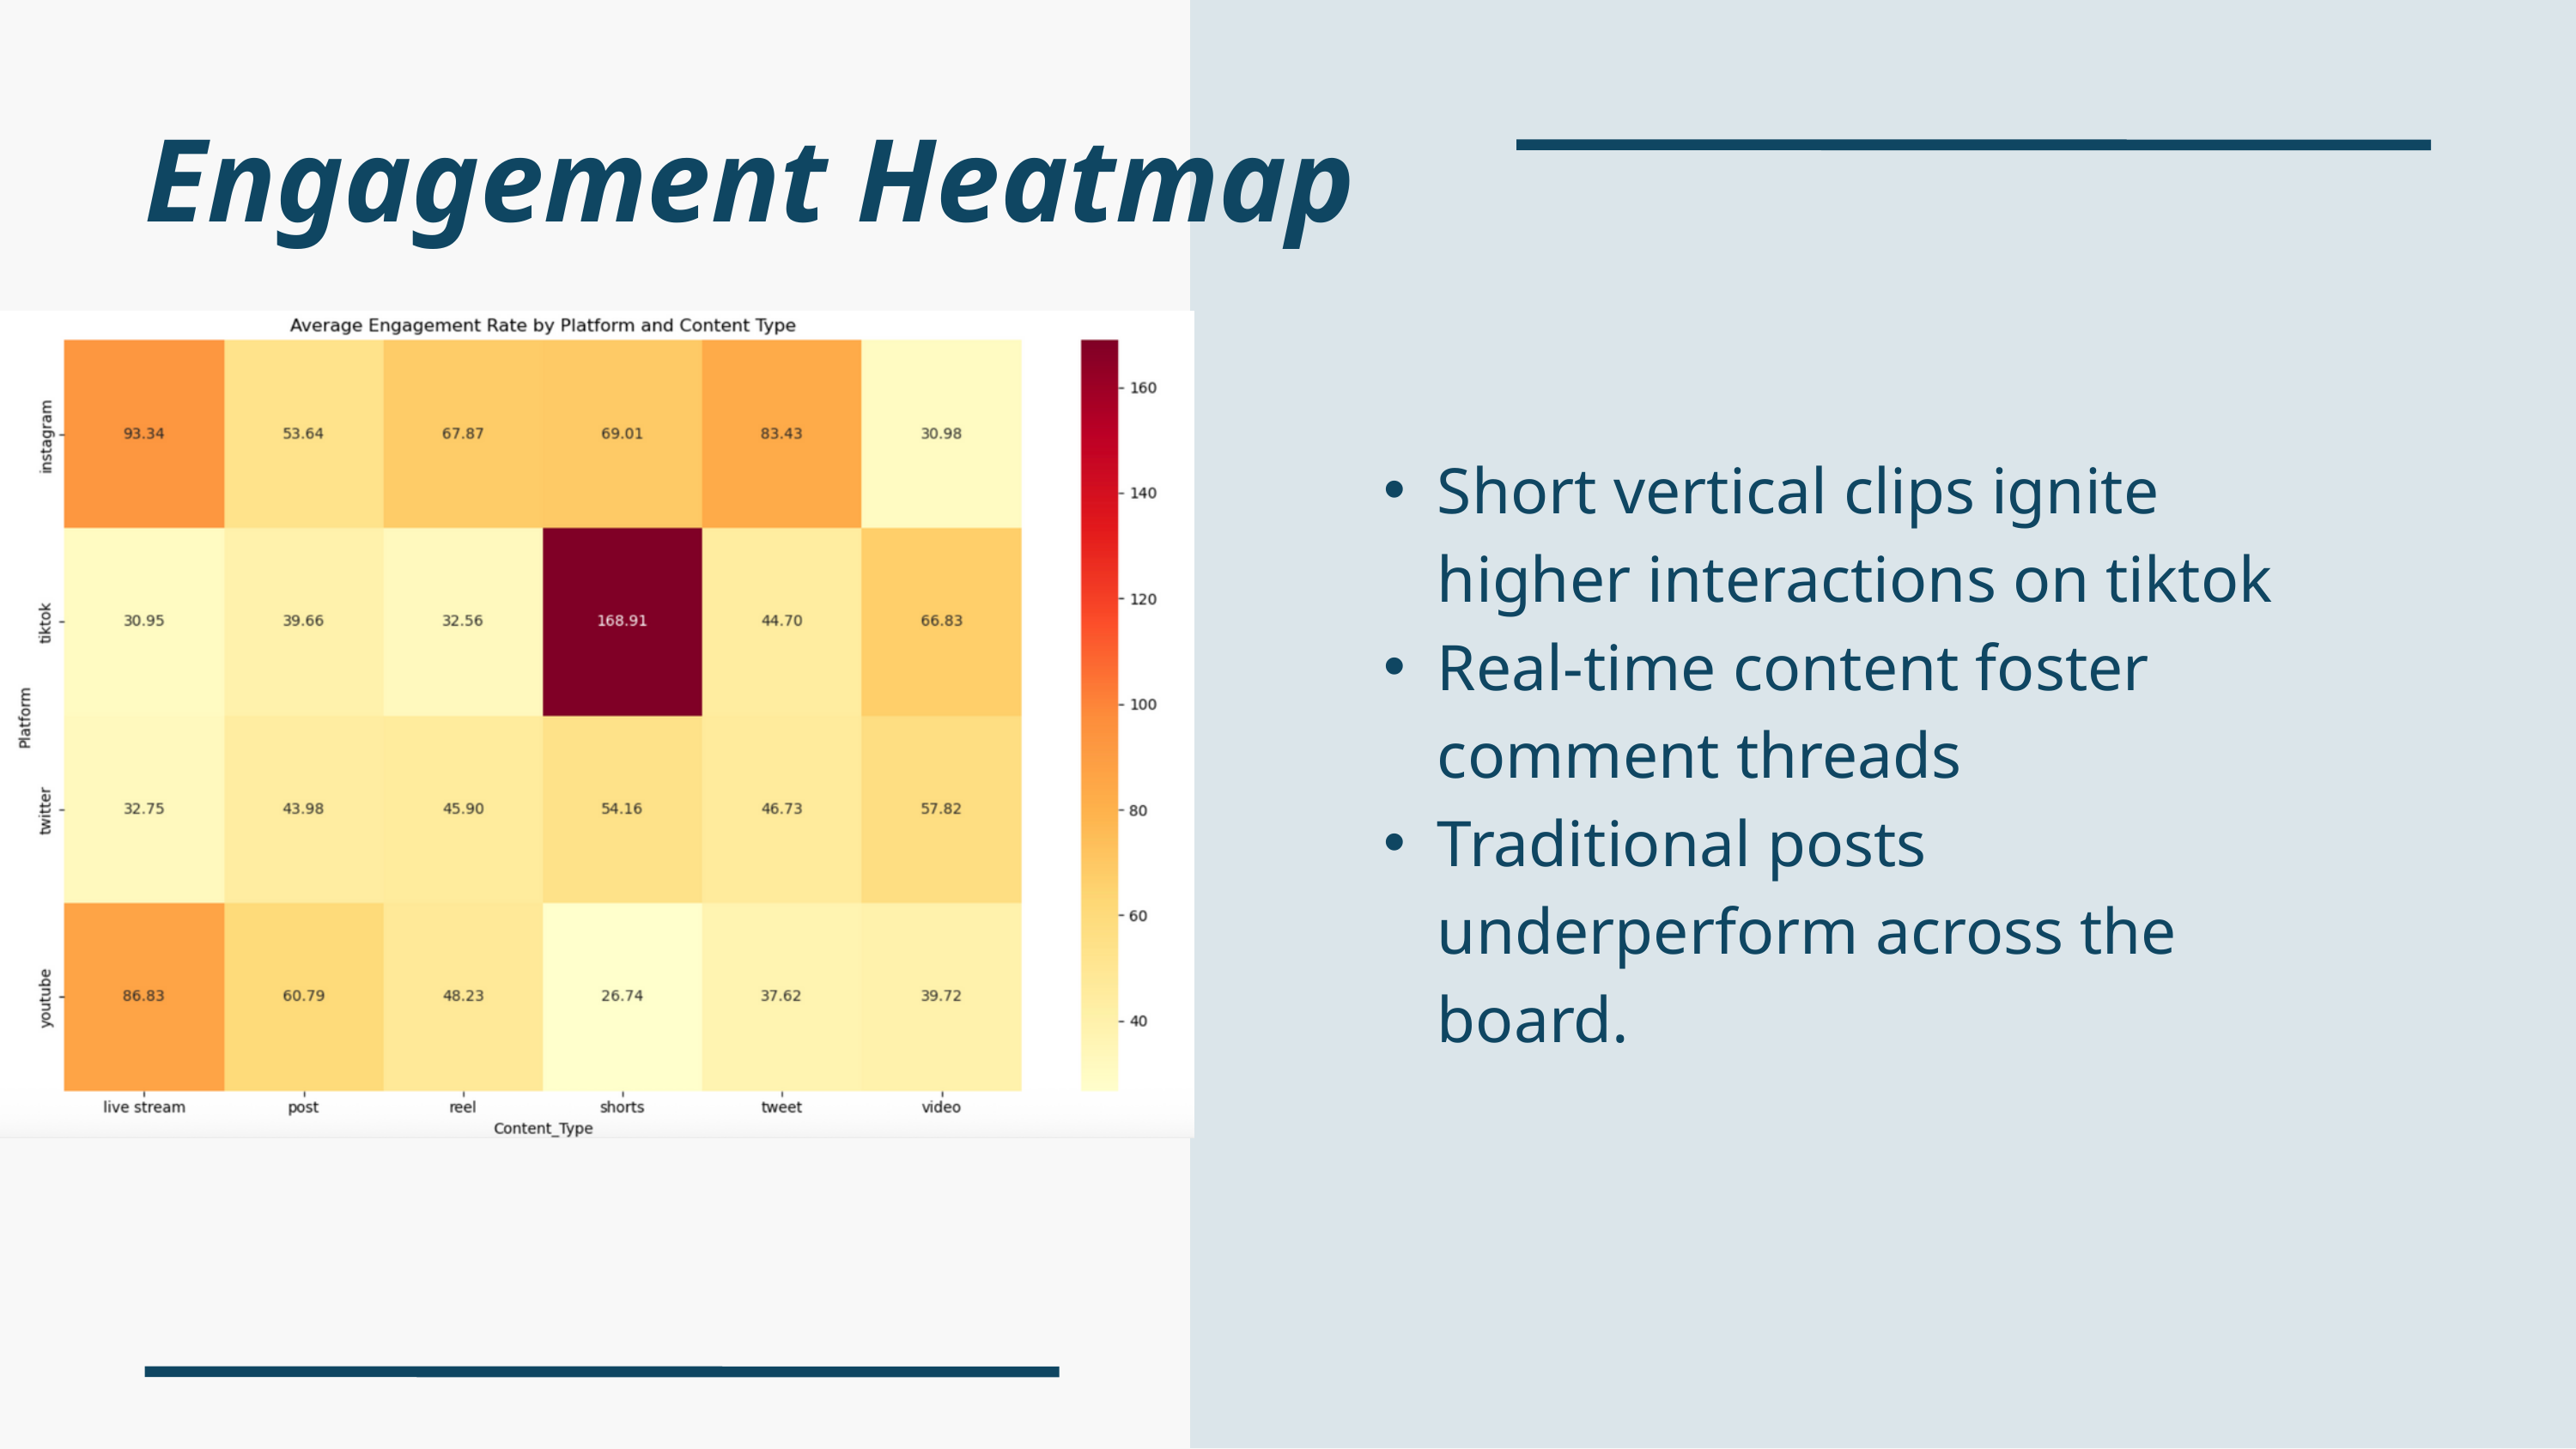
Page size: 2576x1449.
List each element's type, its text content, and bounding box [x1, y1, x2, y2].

text_box Engagement Heatmap [144, 84, 1185, 246]
text_box [0, 311, 1185, 1138]
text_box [1189, 0, 2576, 1449]
